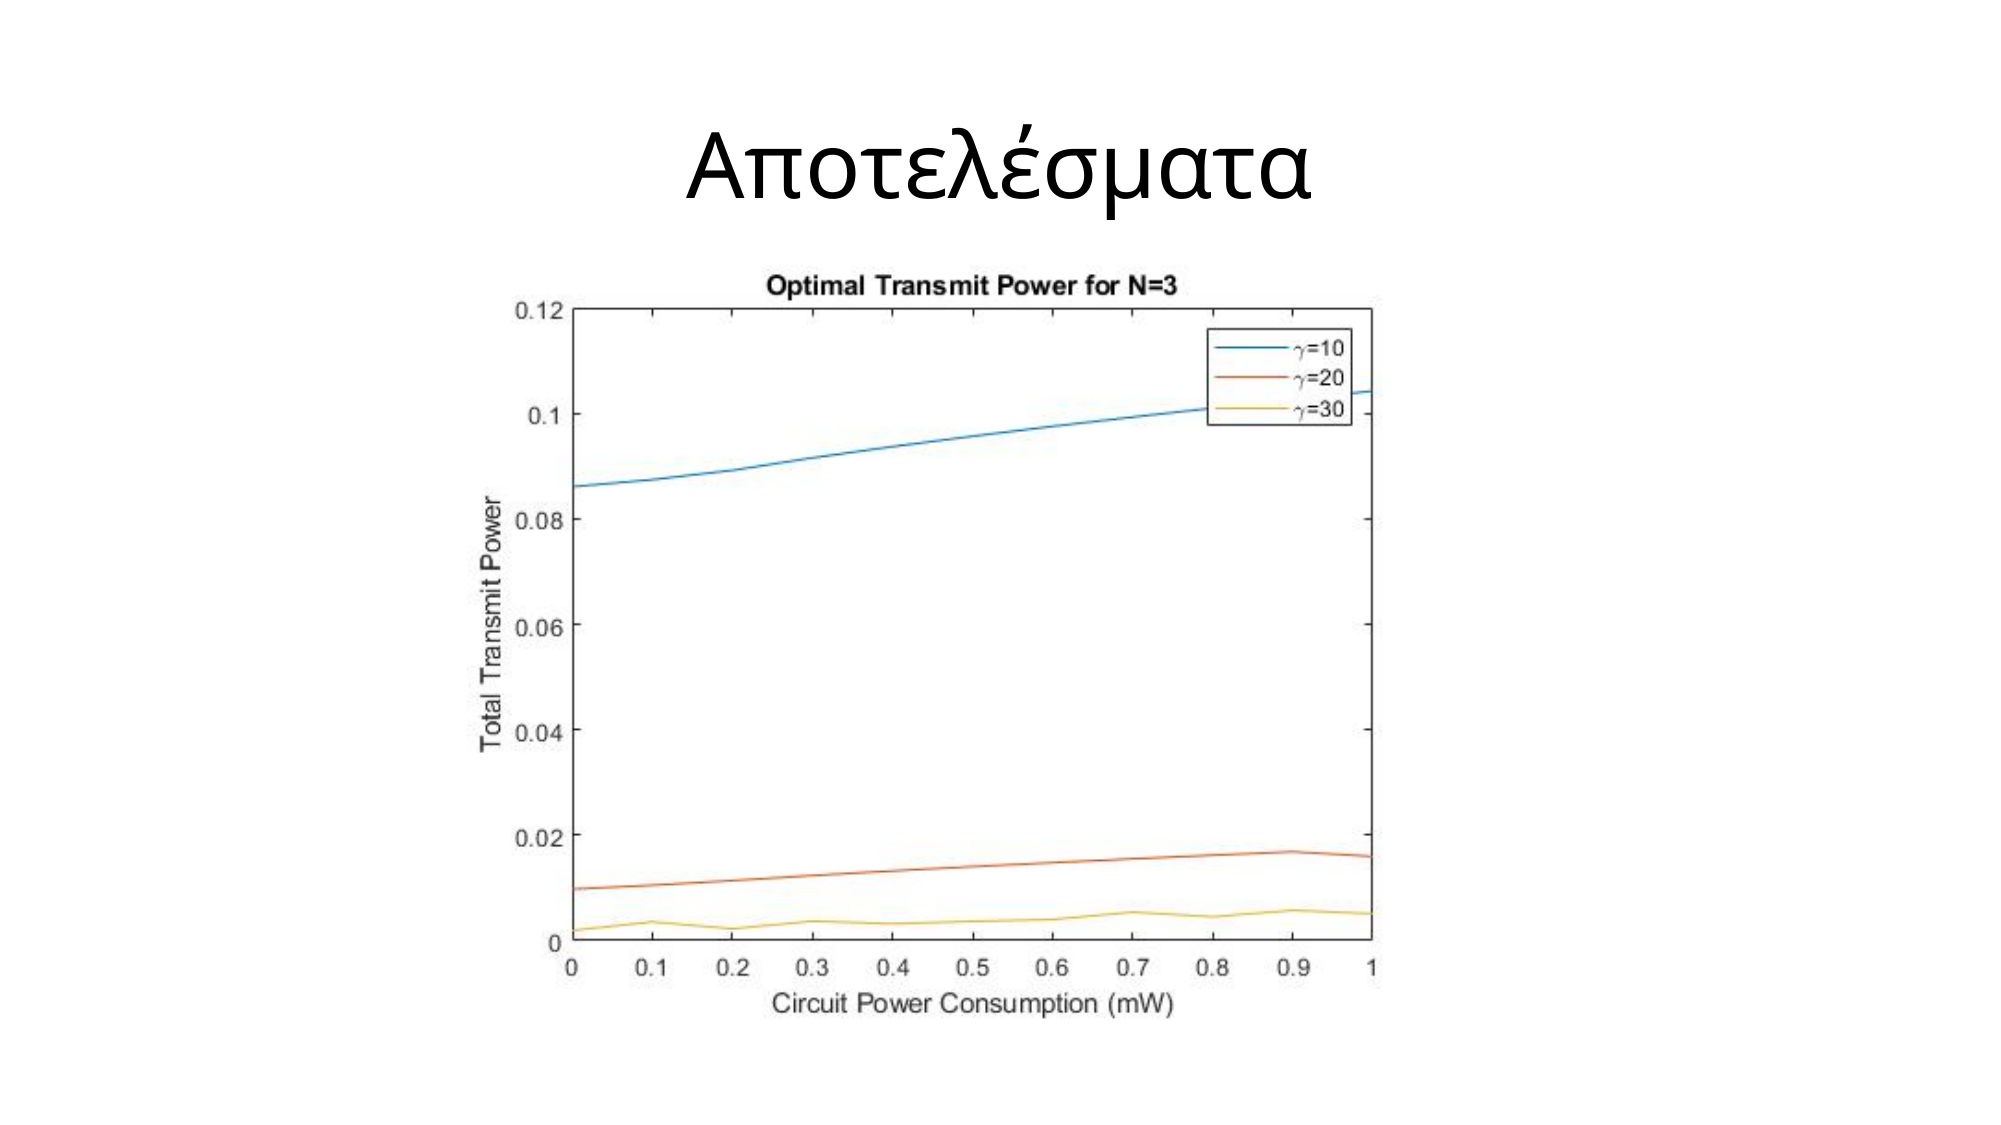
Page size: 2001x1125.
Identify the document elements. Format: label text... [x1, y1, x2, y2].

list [438, 251, 1471, 1026]
title Αποτελέσματα [137, 59, 1863, 278]
